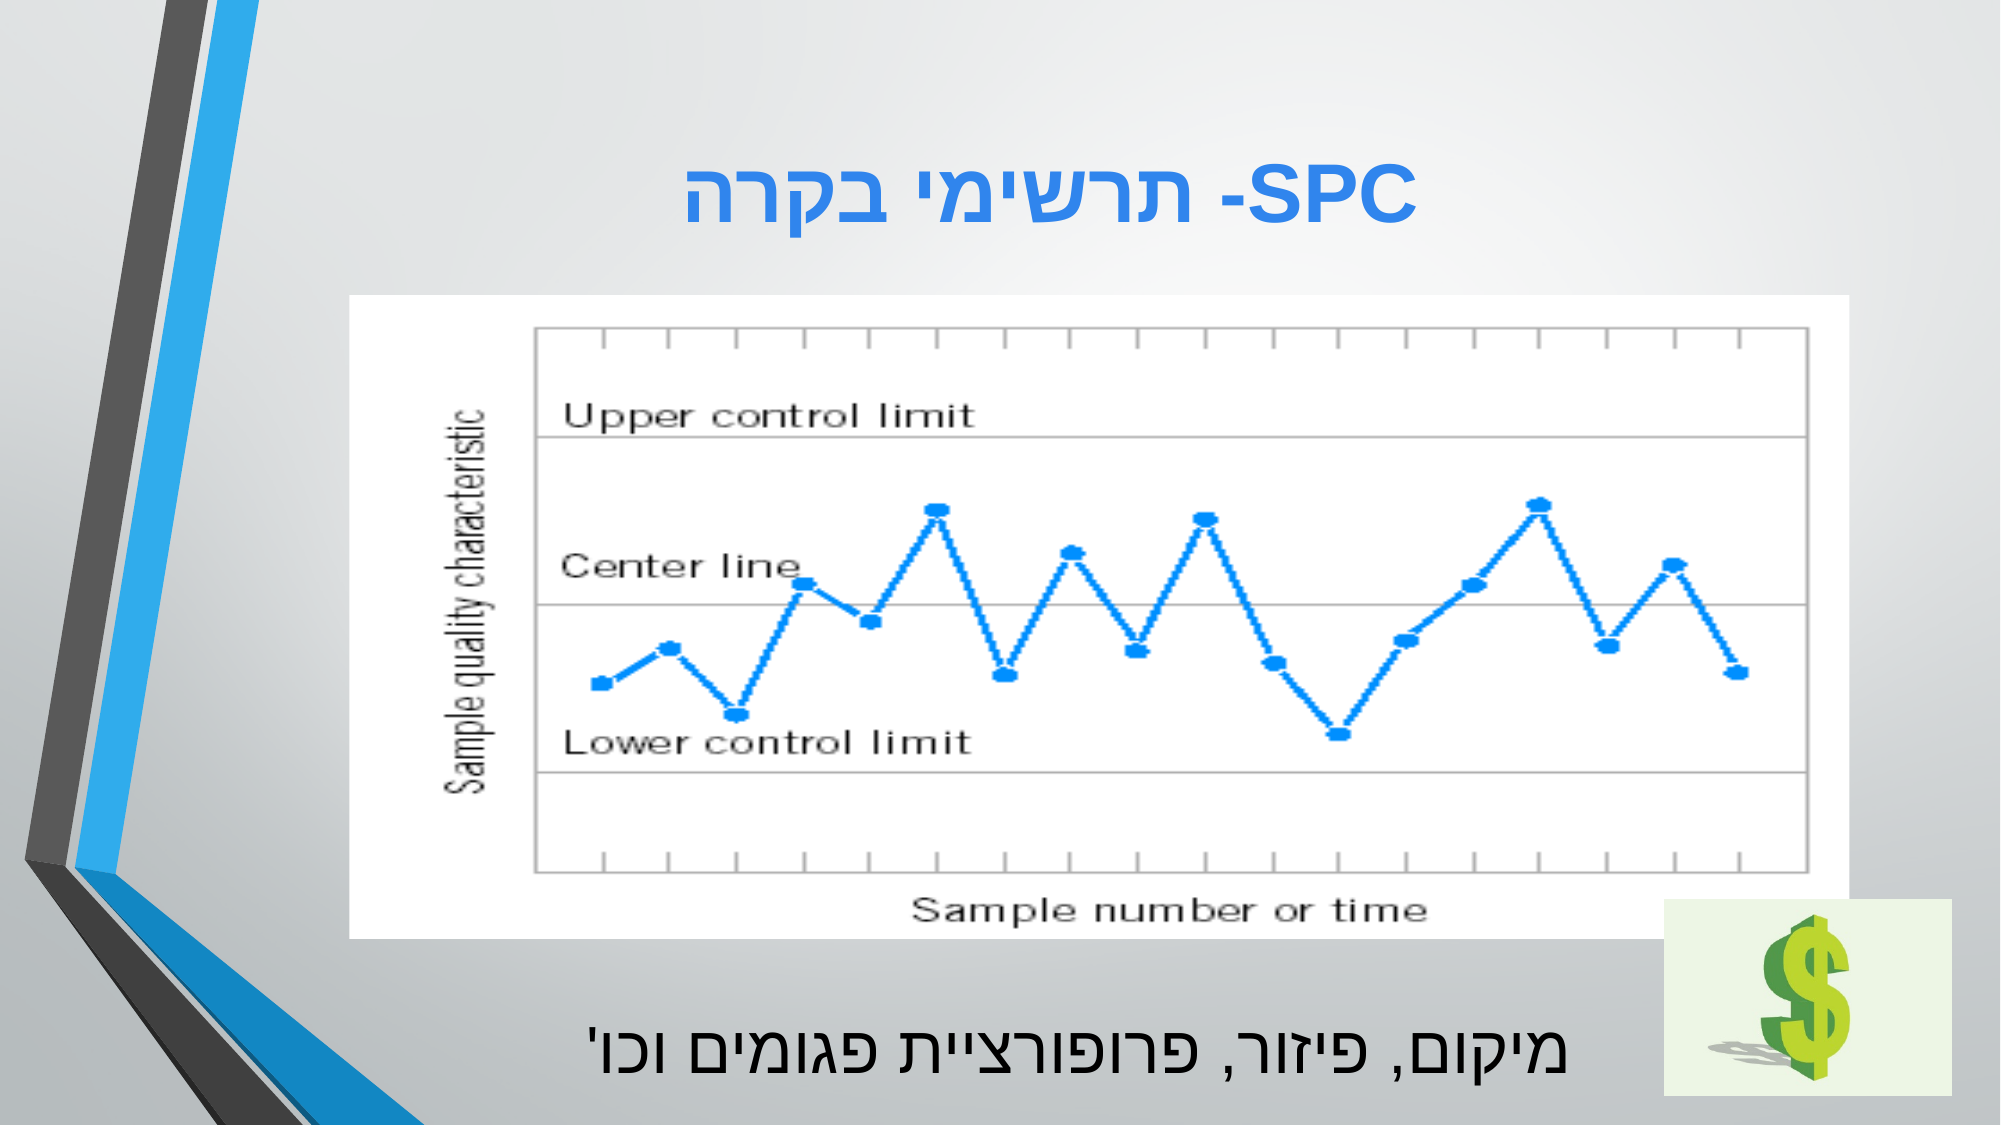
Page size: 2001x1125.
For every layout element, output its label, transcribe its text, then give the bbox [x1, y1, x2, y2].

picture [1663, 898, 1952, 1096]
text_box מיקום, פיזור, פרופורציית פגומים וכו' [536, 999, 1588, 1094]
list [349, 295, 1850, 939]
title SPC- תרשימי בקרה [274, 81, 1850, 296]
